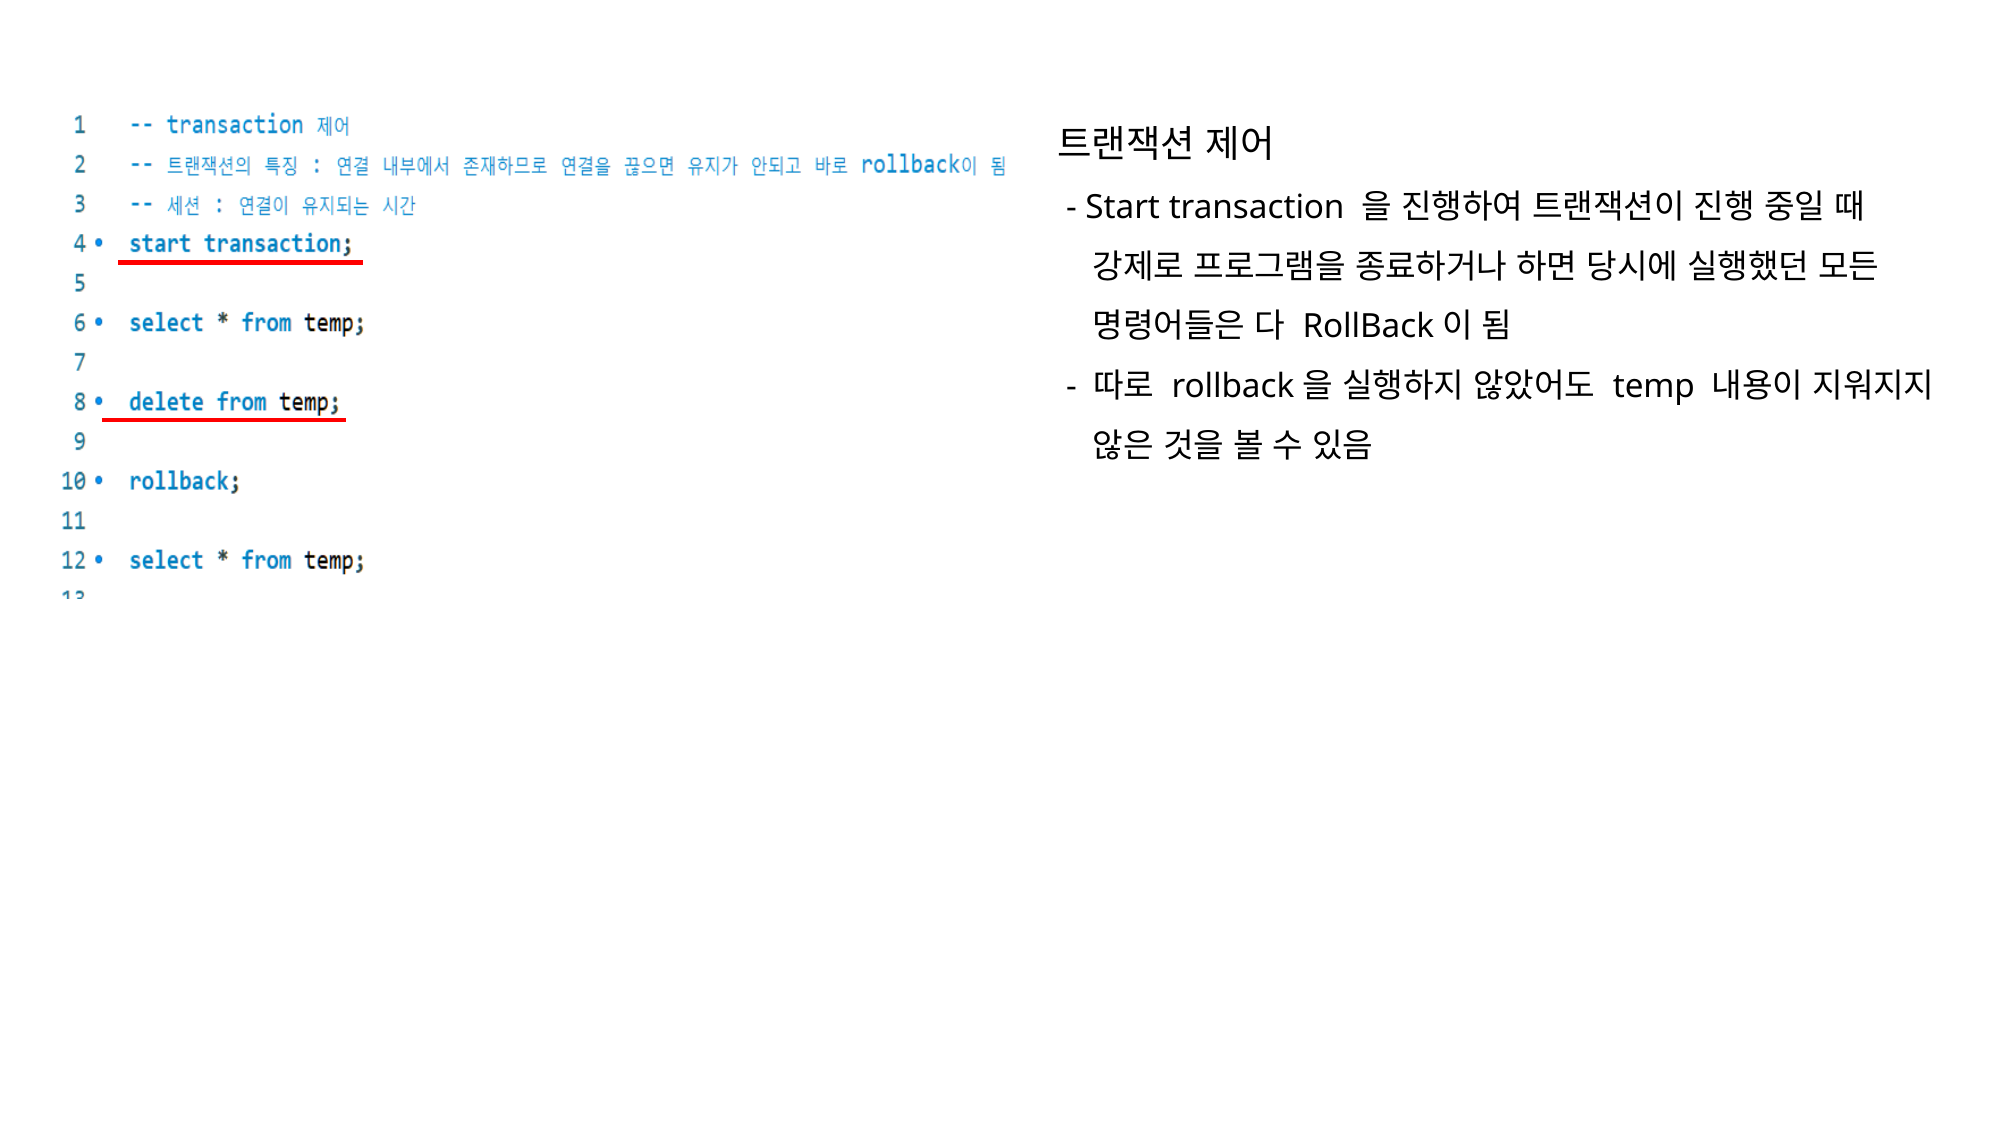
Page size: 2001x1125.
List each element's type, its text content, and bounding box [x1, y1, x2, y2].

picture [58, 106, 1064, 599]
text_box 트랜잭션 제어 - Start transaction 을 진행하여 트랜잭션이 진행 중일 때 강제로 프로그램을 종료하거나 하면 당시에 실행했던 모든 명령어들은 다 RollBack이 됨 - 따로 rollback을 실행하지 않았어도 temp 내용이 지워지지 않은 것을 볼 수 있음 [1042, 90, 2000, 472]
